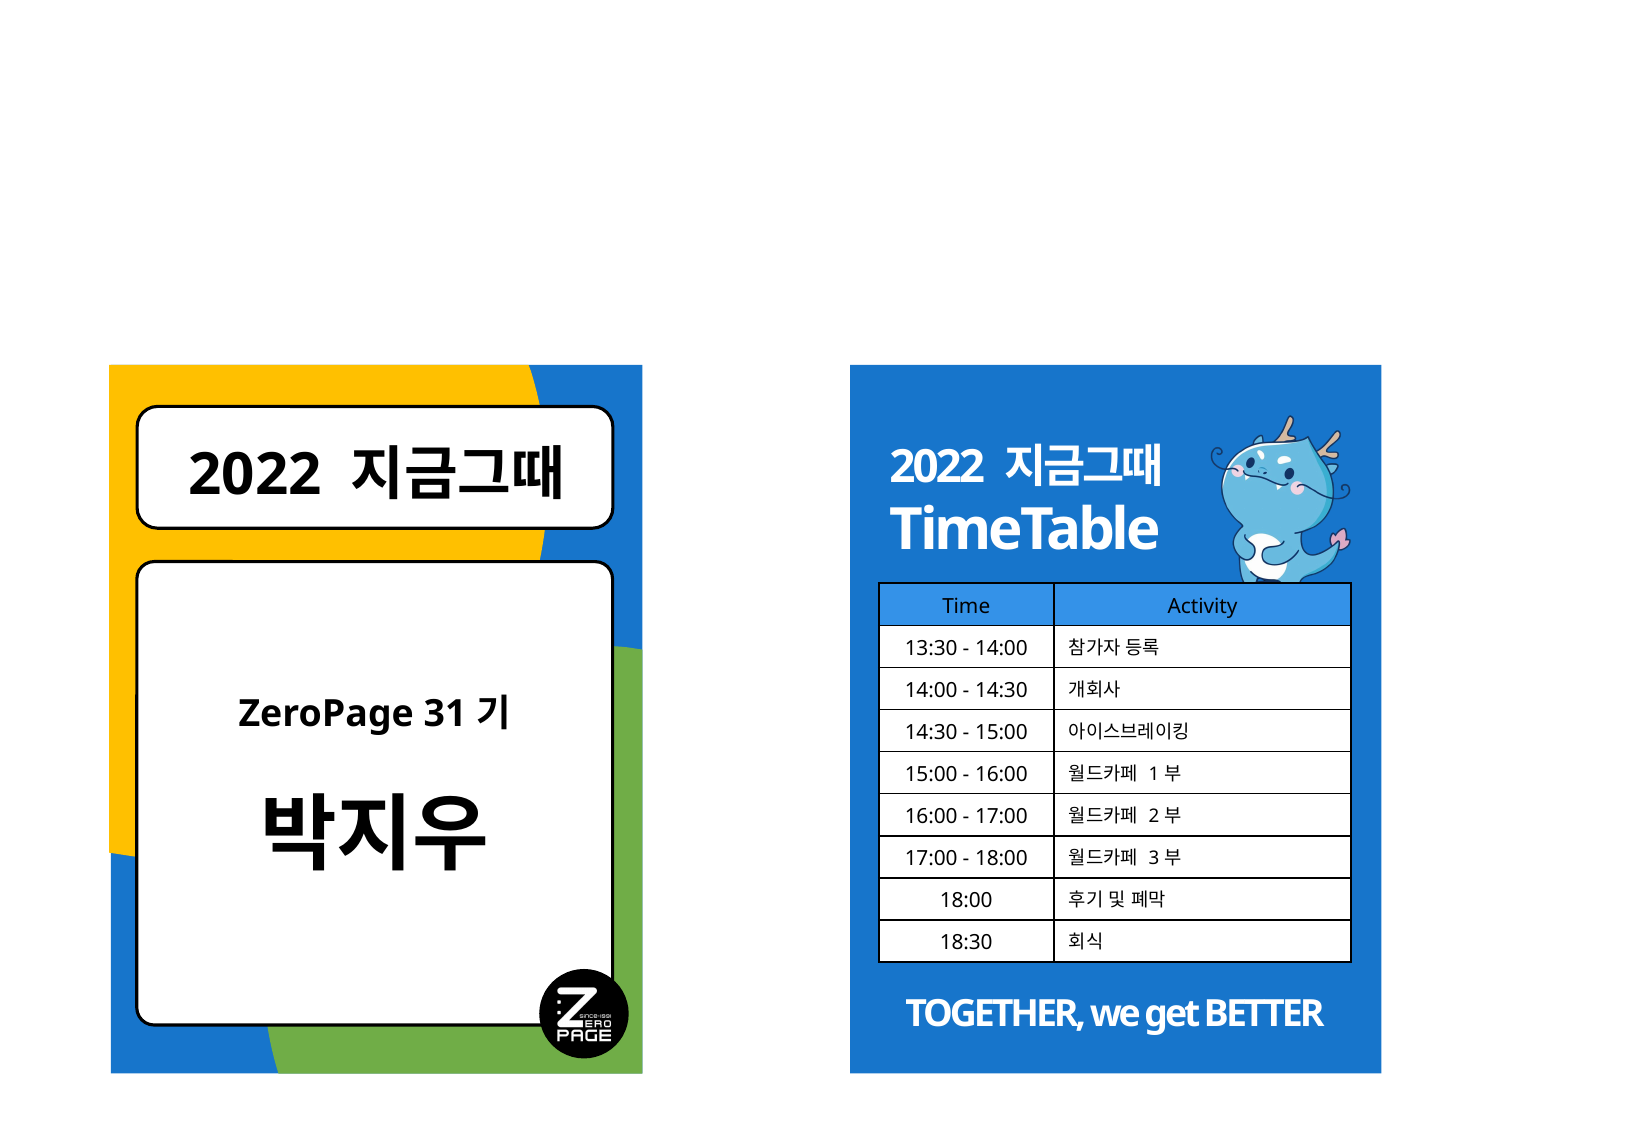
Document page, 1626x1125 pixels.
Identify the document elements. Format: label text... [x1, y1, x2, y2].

table_cell 월드카페 1부 [1055, 752, 1350, 793]
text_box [539, 968, 629, 1059]
table_cell 18:00 [880, 879, 1053, 919]
text_box [849, 364, 1383, 1074]
picture [1209, 415, 1352, 602]
text_box [530, 364, 643, 648]
table_cell 14:30 - 15:00 [880, 710, 1053, 751]
table_cell 18:30 [880, 921, 1053, 961]
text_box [229, 681, 520, 889]
table_cell 13:30 - 14:00 [880, 626, 1053, 667]
text_box TOGETHER, we get BETTER [890, 981, 1340, 1042]
table_cell 17:00 - 18:00 [880, 837, 1053, 877]
table_cell 참가자 등록 [1055, 626, 1350, 667]
table_cell 후기 및 폐막 [1055, 879, 1350, 919]
table_cell 16:00 - 17:00 [880, 794, 1053, 835]
table_cell 15:00 - 16:00 [880, 752, 1053, 793]
table_cell 월드카페 2부 [1055, 794, 1350, 835]
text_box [136, 406, 613, 1025]
table_cell 회식 [1055, 921, 1350, 961]
table_cell 14:00 - 14:30 [880, 668, 1053, 709]
text_box 2022 지금그때 TimeTable [874, 428, 1179, 569]
table_header Time [880, 584, 1053, 625]
text_box [266, 645, 644, 1075]
text_box [110, 854, 277, 1074]
table_header Activity [1055, 584, 1350, 625]
text_box [107, 363, 541, 858]
table_cell 월드카페 3부 [1055, 837, 1350, 877]
table_cell 개회사 [1055, 668, 1350, 709]
table_cell 아이스브레이킹 [1055, 710, 1350, 751]
